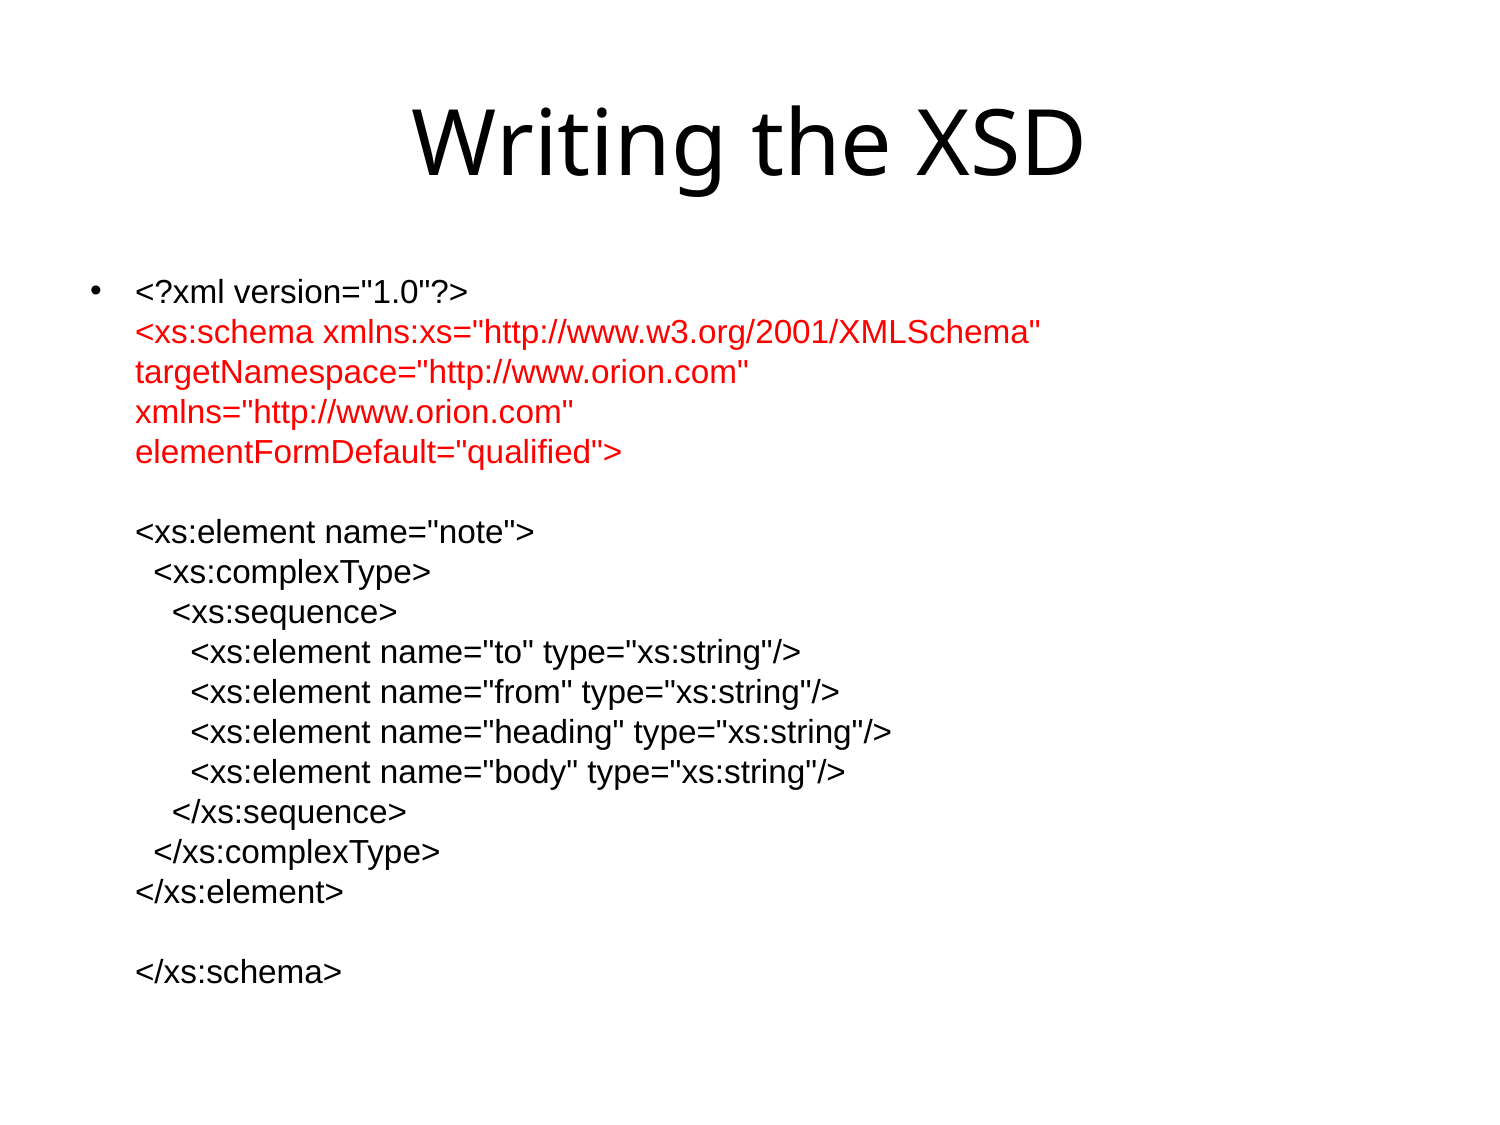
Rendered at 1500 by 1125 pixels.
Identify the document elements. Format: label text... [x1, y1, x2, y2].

title Writing the XSD [74, 44, 1426, 233]
list <?xml version="1.0"?> <xs:schema xmlns:xs="http://www.w3.org/2001/XMLSchema" targetNamespace="http://www.orion.com" xmlns="http://www.orion.com" elementFormDefault="qualified"> <xs:element name="note"> <xs:complexType> <xs:sequence> <xs:element name="to" type="xs:string"/> <xs:element name="from" type="xs:string"/> <xs:element name="heading" type="xs:string"/> <xs:element name="body" type="xs:string"/> </xs:sequence> </xs:complexType> </xs:element> </xs:schema> [74, 262, 1426, 1006]
